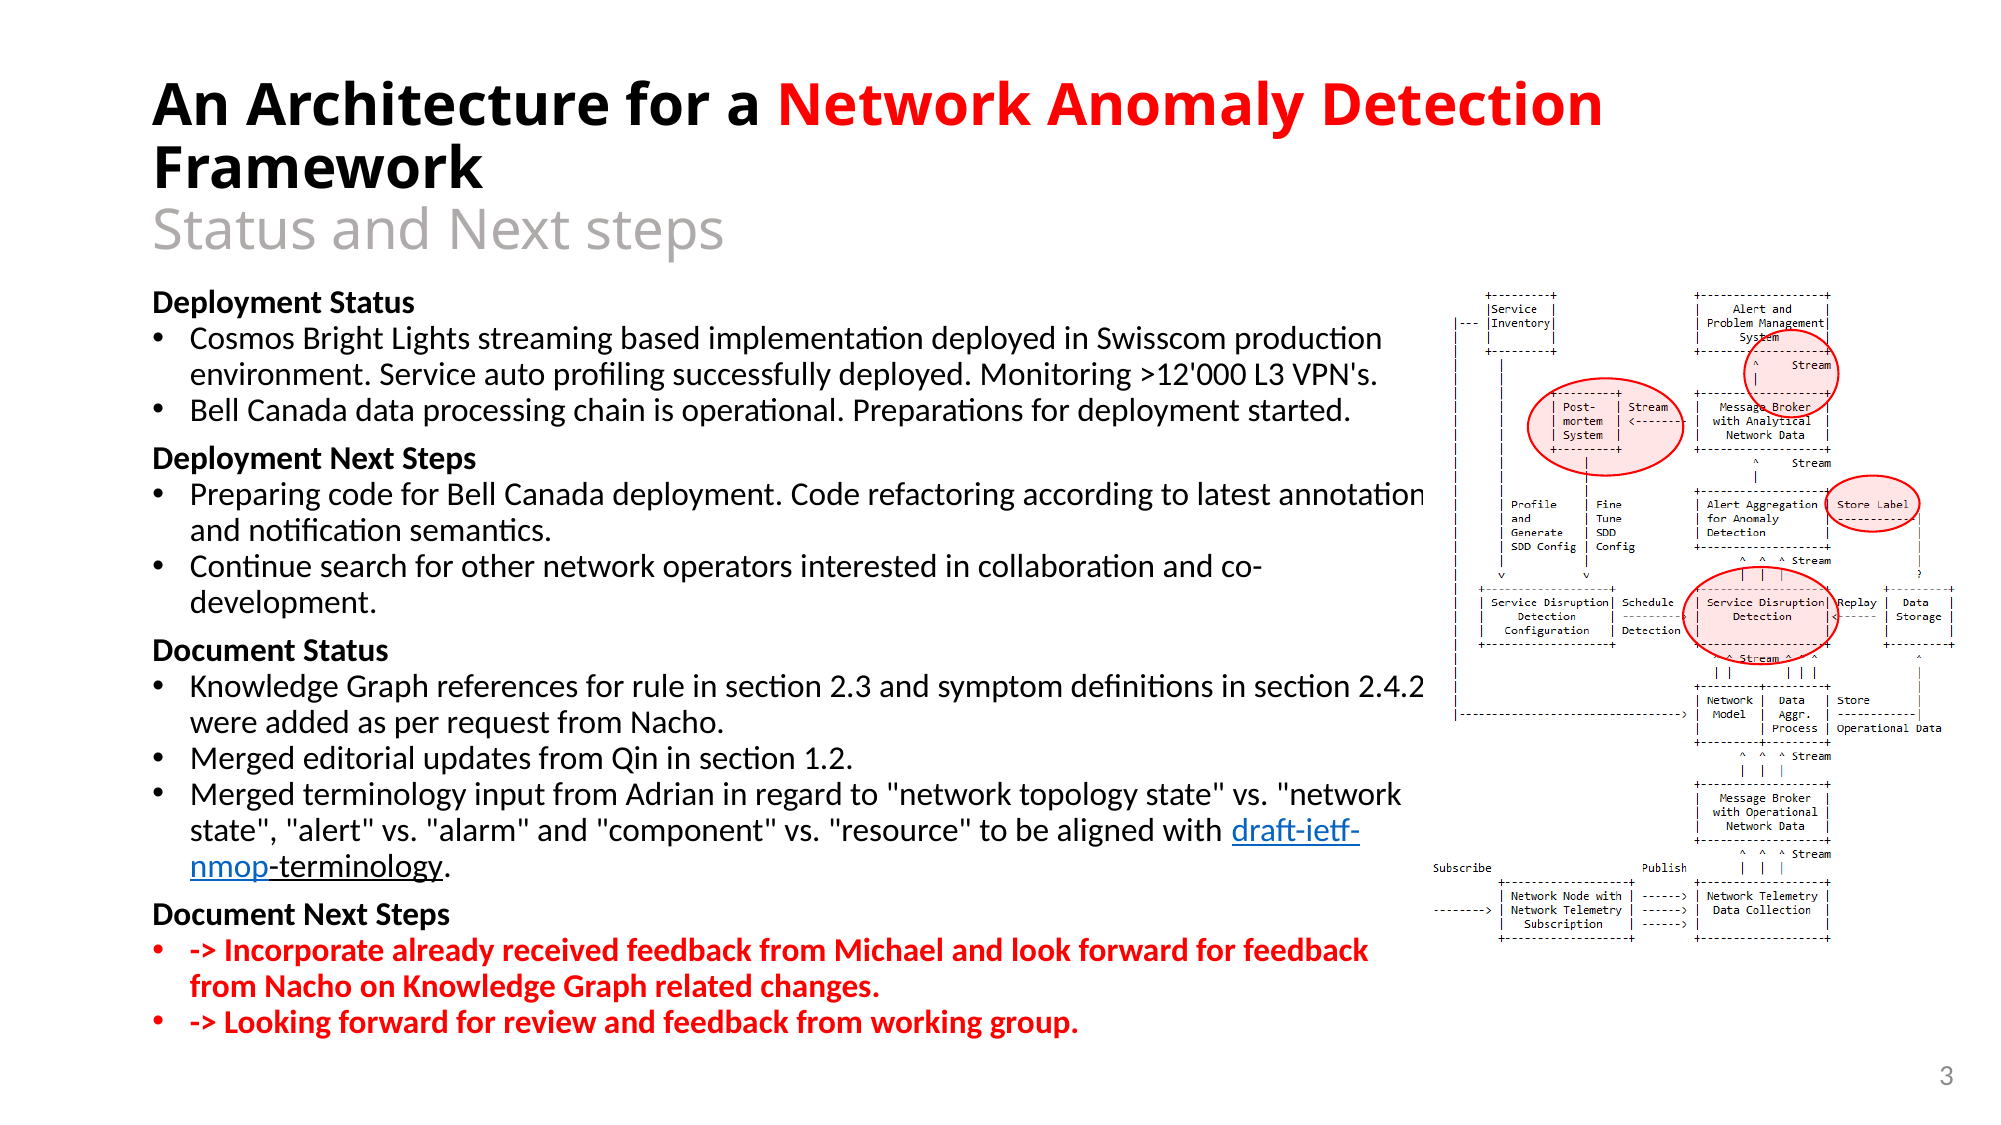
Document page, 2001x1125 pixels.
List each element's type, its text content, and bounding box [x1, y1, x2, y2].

picture [1423, 277, 1961, 956]
slide_number 3 [1900, 1043, 1969, 1104]
title An Architecture for a Network Anomaly Detection Framework Status and Next steps [137, 59, 1863, 277]
list Deployment Status Cosmos Bright Lights streaming based implementation deployed in Swisscom production environment. Service auto profiling successfully deployed. Monitoring >12'000 L3 VPN's. Bell Canada data processing chain is operational. Preparations for deployment started. Deployment Next Steps Preparing code for Bell Canada deployment. Code refactoring according to latest annotation and notification semantics. Continue search for other network operators interested in collaboration and co-development. Document Status Knowledge Graph references for rule in section 2.3 and symptom definitions in section 2.4.2 were added as per request from Nacho. Merged editorial updates from Qin in section 1.2. Merged terminology input from Adrian in regard to "network topology state" vs. "network state", "alert" vs. "alarm" and "component" vs. "resource" to be aligned with draft-ietf-nmop-terminology. Document Next Steps -> Incorporate already received feedback from Michael and look forward for feedback from Nacho on Knowledge Graph related changes. -> Looking forward for review and feedback from working group. [137, 277, 1444, 1014]
